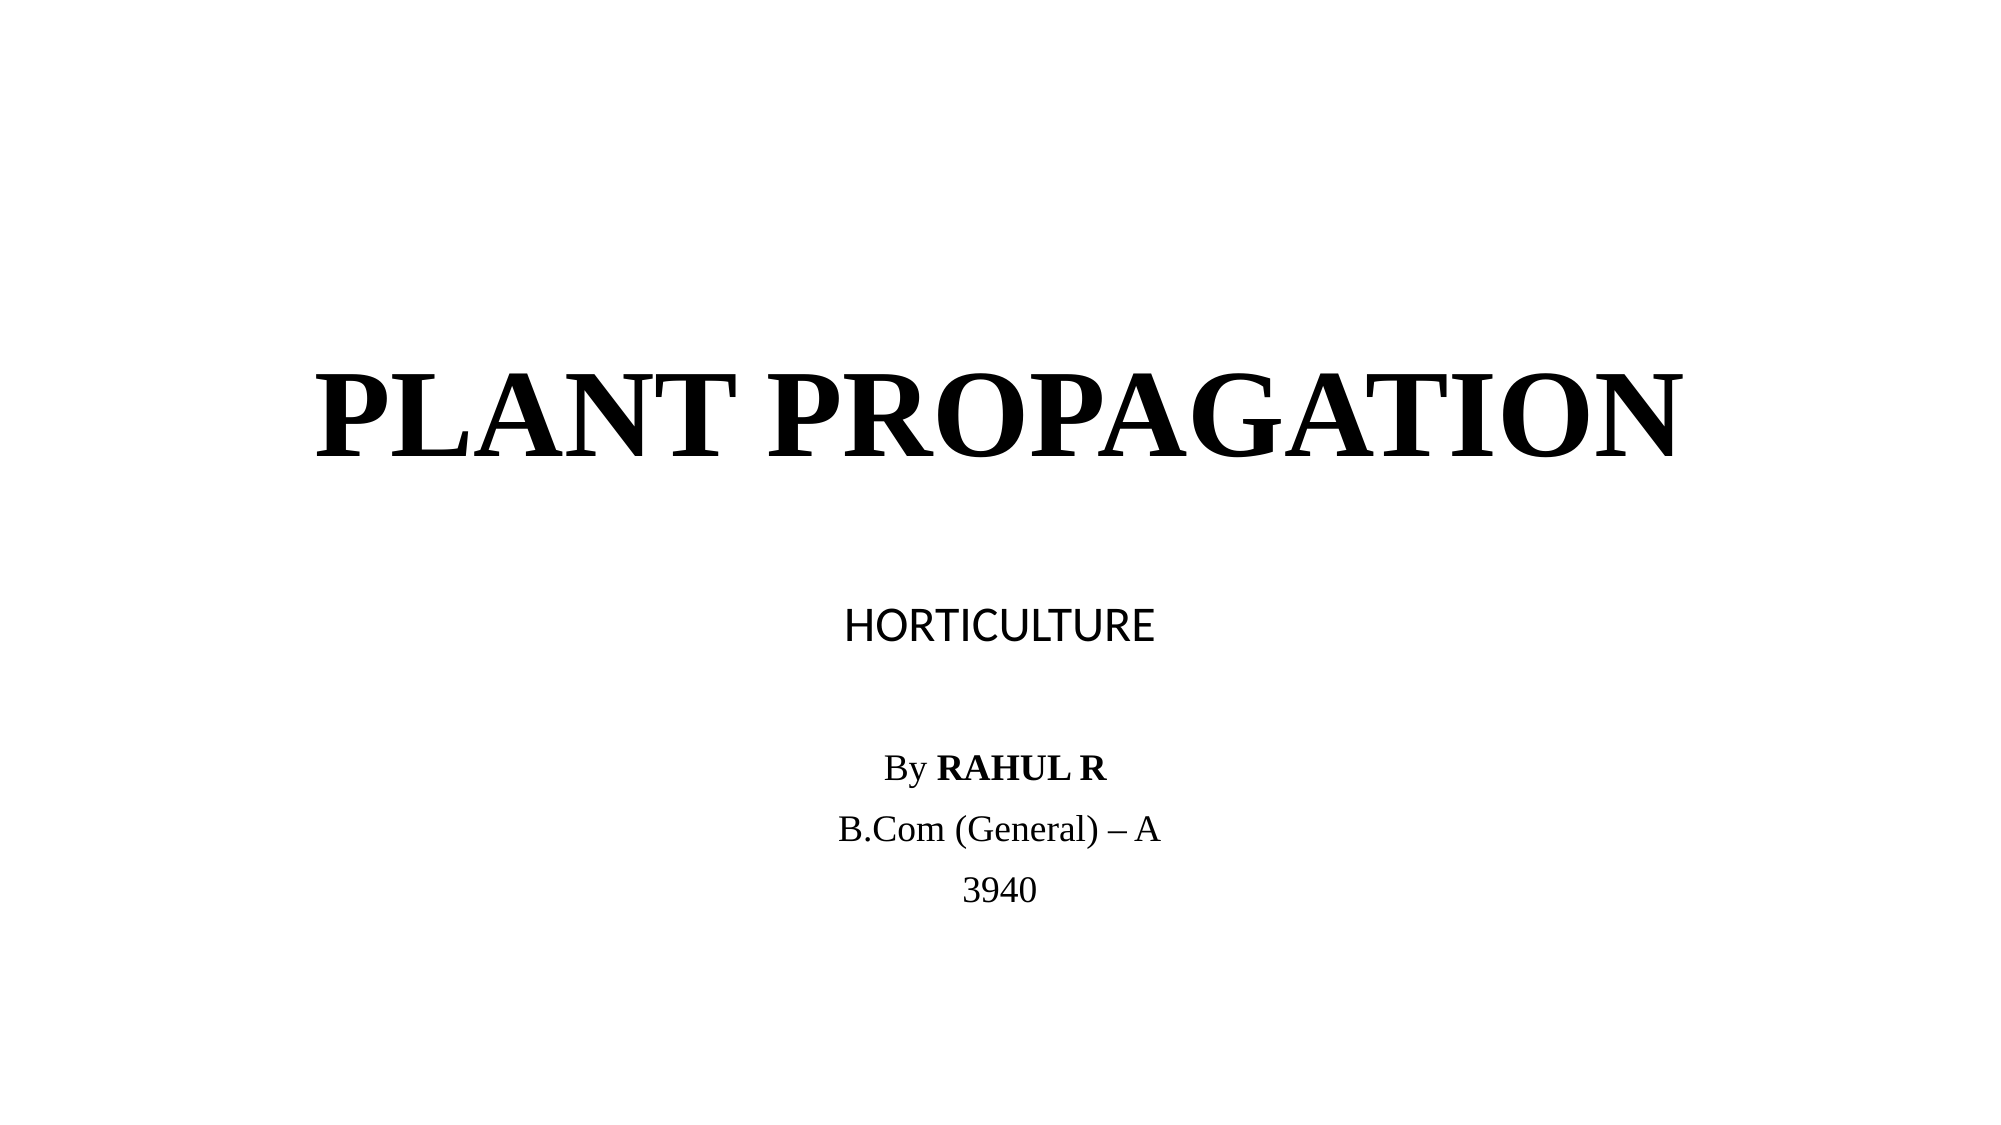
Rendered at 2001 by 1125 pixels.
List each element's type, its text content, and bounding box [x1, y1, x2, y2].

title PLANT PROPAGATION [249, 184, 1750, 491]
subtitle HORTICULTURE By RAHUL R B.Com (General) – A 3940 [249, 590, 1750, 1041]
